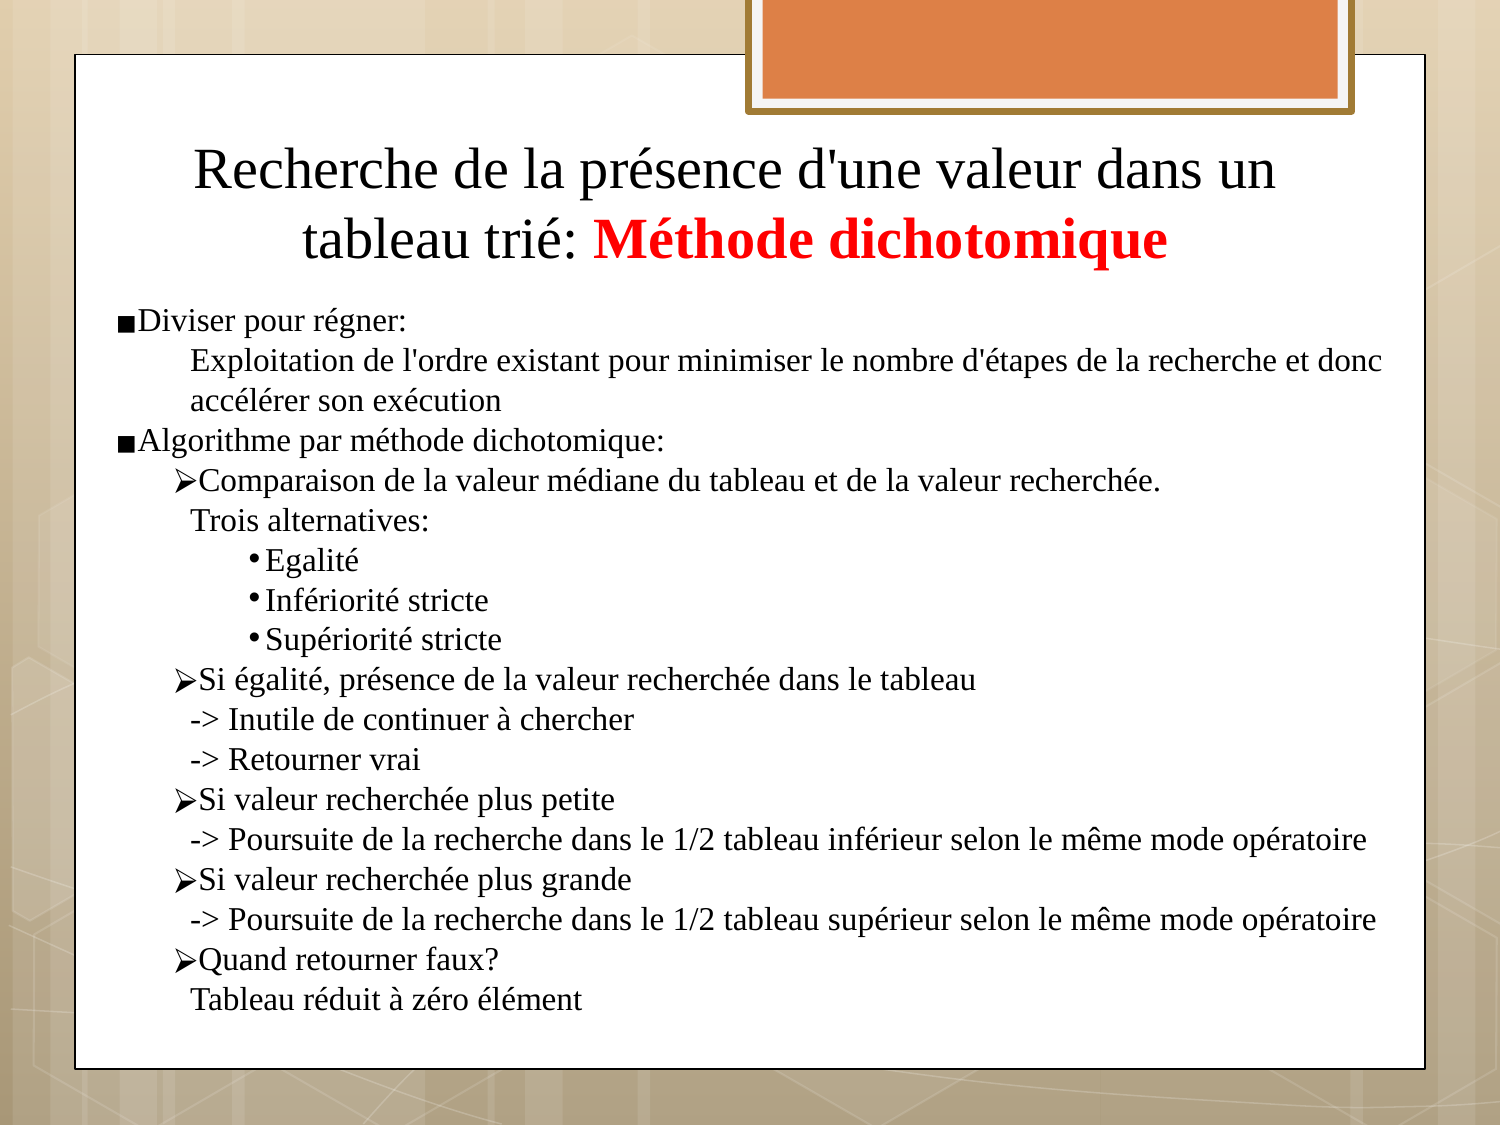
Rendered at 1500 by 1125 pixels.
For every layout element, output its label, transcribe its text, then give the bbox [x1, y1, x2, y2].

text_box Diviser pour régner: Exploitation de l'ordre existant pour minimiser le nombre d'étapes de la recherche et donc accélérer son exécution Algorithme par méthode dichotomique: Comparaison de la valeur médiane du tableau et de la valeur recherchée. Trois alternatives: Egalité Infériorité stricte Supériorité stricte Si égalité, présence de la valeur recherchée dans le tableau -> Inutile de continuer à chercher -> Retourner vrai Si valeur recherchée plus petite -> Poursuite de la recherche dans le 1/2 tableau inférieur selon le même mode opératoire Si valeur recherchée plus grande -> Poursuite de la recherche dans le 1/2 tableau supérieur selon le même mode opératoire Quand retourner faux? Tableau réduit à zéro élément [100, 290, 1424, 1033]
title Recherche de la présence d'une valeur dans un tableau trié: Méthode dichotomique [159, 137, 1312, 278]
